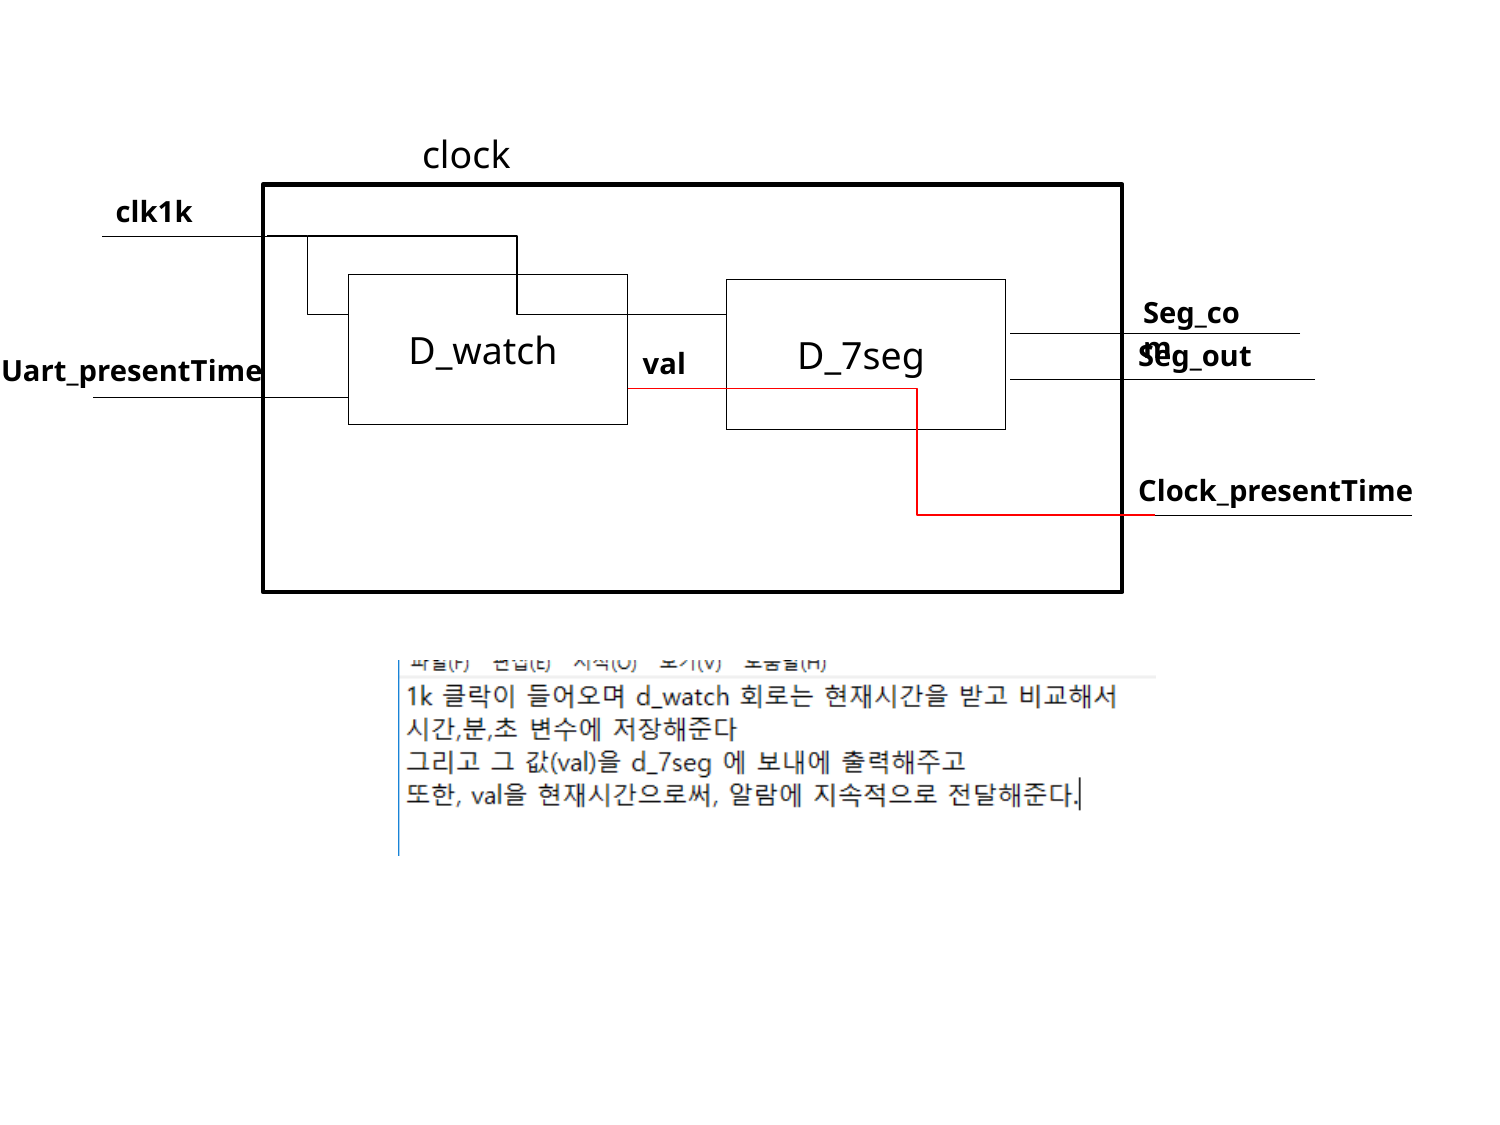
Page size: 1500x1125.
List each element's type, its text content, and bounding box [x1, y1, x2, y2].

text_box clock [407, 123, 680, 184]
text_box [266, 235, 306, 315]
text_box D_7seg [726, 279, 1006, 386]
text_box clk1k [100, 185, 256, 236]
text_box D_watch [348, 324, 628, 425]
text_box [678, 388, 1156, 516]
picture [398, 659, 1156, 856]
text_box Seg_com [1128, 287, 1283, 332]
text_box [307, 235, 727, 315]
text_box Seg_out [1123, 341, 1278, 378]
text_box Seg_com [1128, 341, 1283, 373]
text_box [262, 184, 1123, 385]
text_box val [627, 337, 783, 388]
text_box Clock_presentTime [1160, 464, 1454, 515]
text_box [262, 395, 1123, 592]
text_box Uart_presentTime [0, 345, 348, 396]
